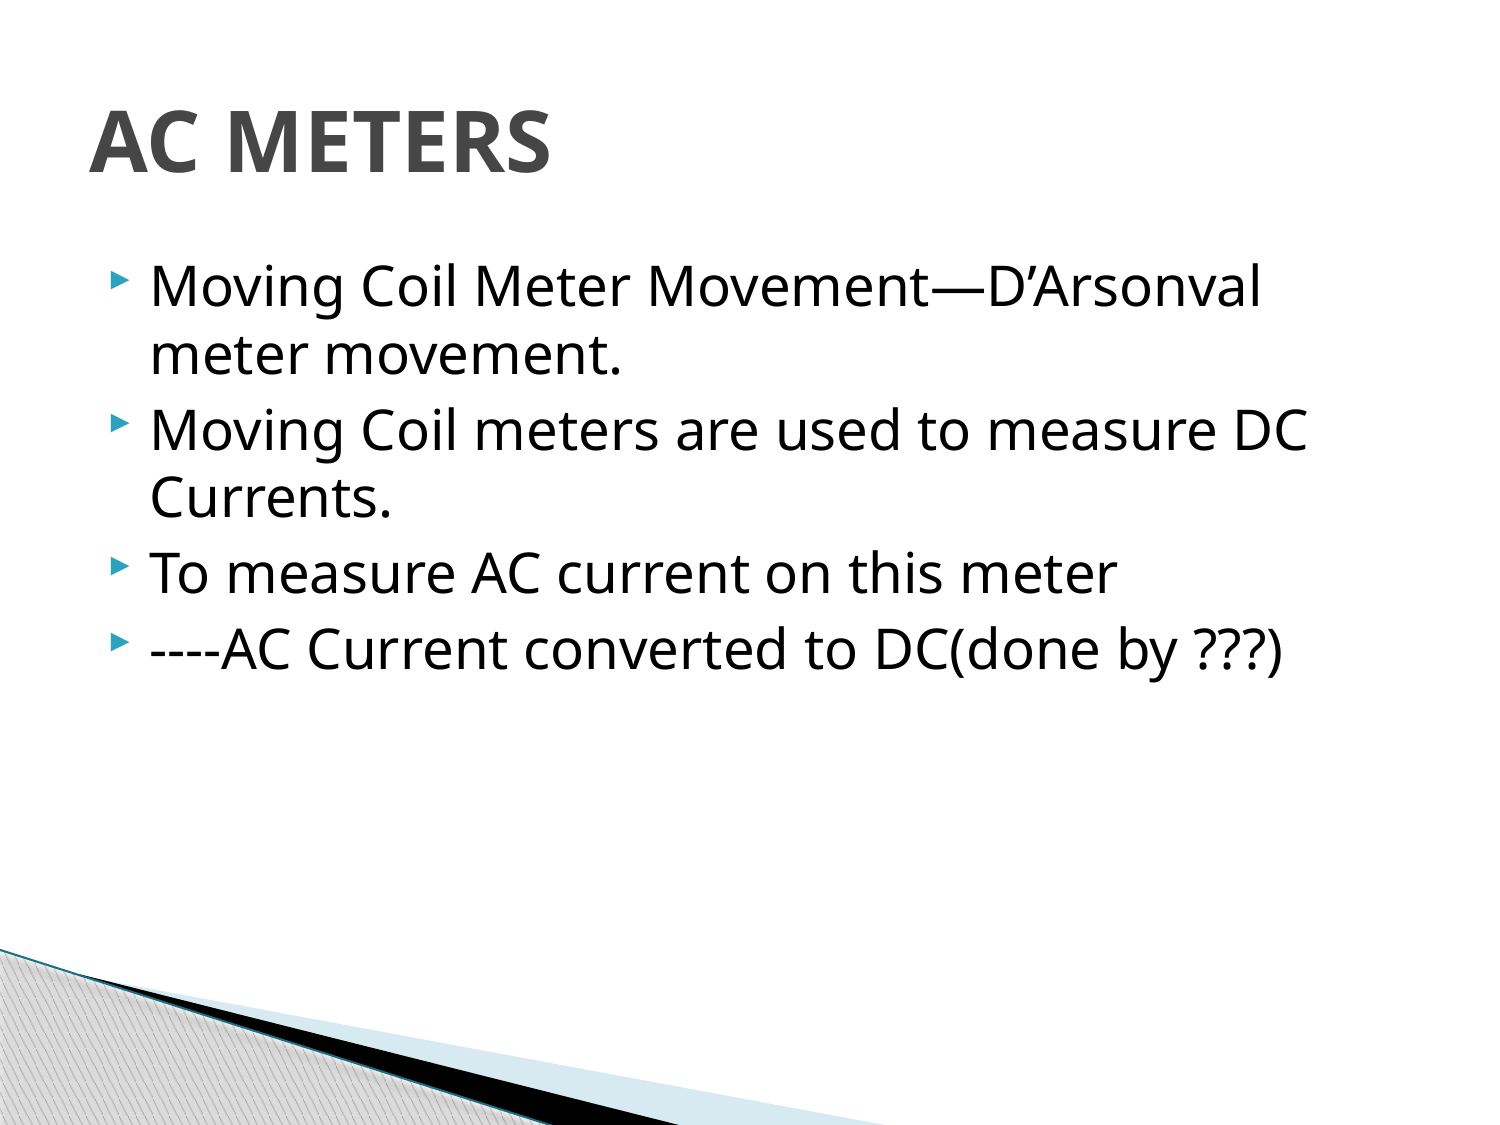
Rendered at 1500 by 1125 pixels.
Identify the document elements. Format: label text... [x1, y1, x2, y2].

list Moving Coil Meter Movement—D’Arsonval meter movement. Moving Coil meters are used to measure DC Currents. To measure AC current on this meter ----AC Current converted to DC(done by ???) [75, 243, 1425, 986]
title AC METERS [75, 45, 1425, 233]
